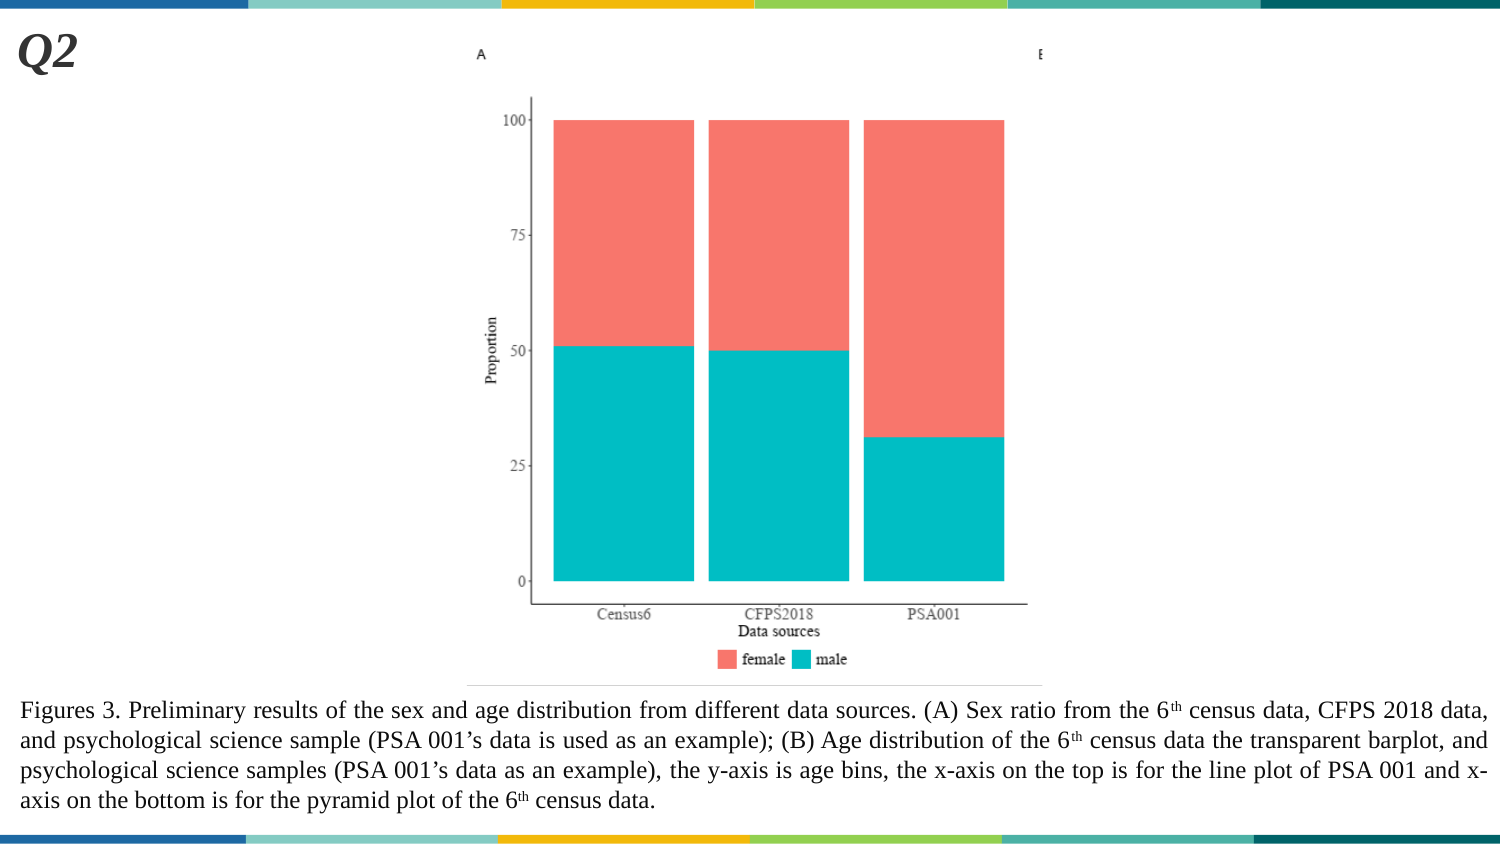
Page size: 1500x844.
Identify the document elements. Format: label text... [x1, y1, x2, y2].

text_box Figures 3. Preliminary results of the sex and age distribution from different data sources. (A) Sex ratio from the 6th census data, CFPS 2018 data, and psychological science sample (PSA 001’s data is used as an example); (B) Age distribution of the 6th census data the transparent barplot, and psychological science samples (PSA 001’s data as an example), the y-axis is age bins, the x-axis on the top is for the line plot of PSA 001 and x-axis on the bottom is for the pyramid plot of the 6th census data. [5, 686, 1500, 821]
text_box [0, 0, 1500, 10]
picture [466, 38, 1043, 687]
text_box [0, 834, 1500, 844]
text_box Q2 [2, 17, 94, 85]
